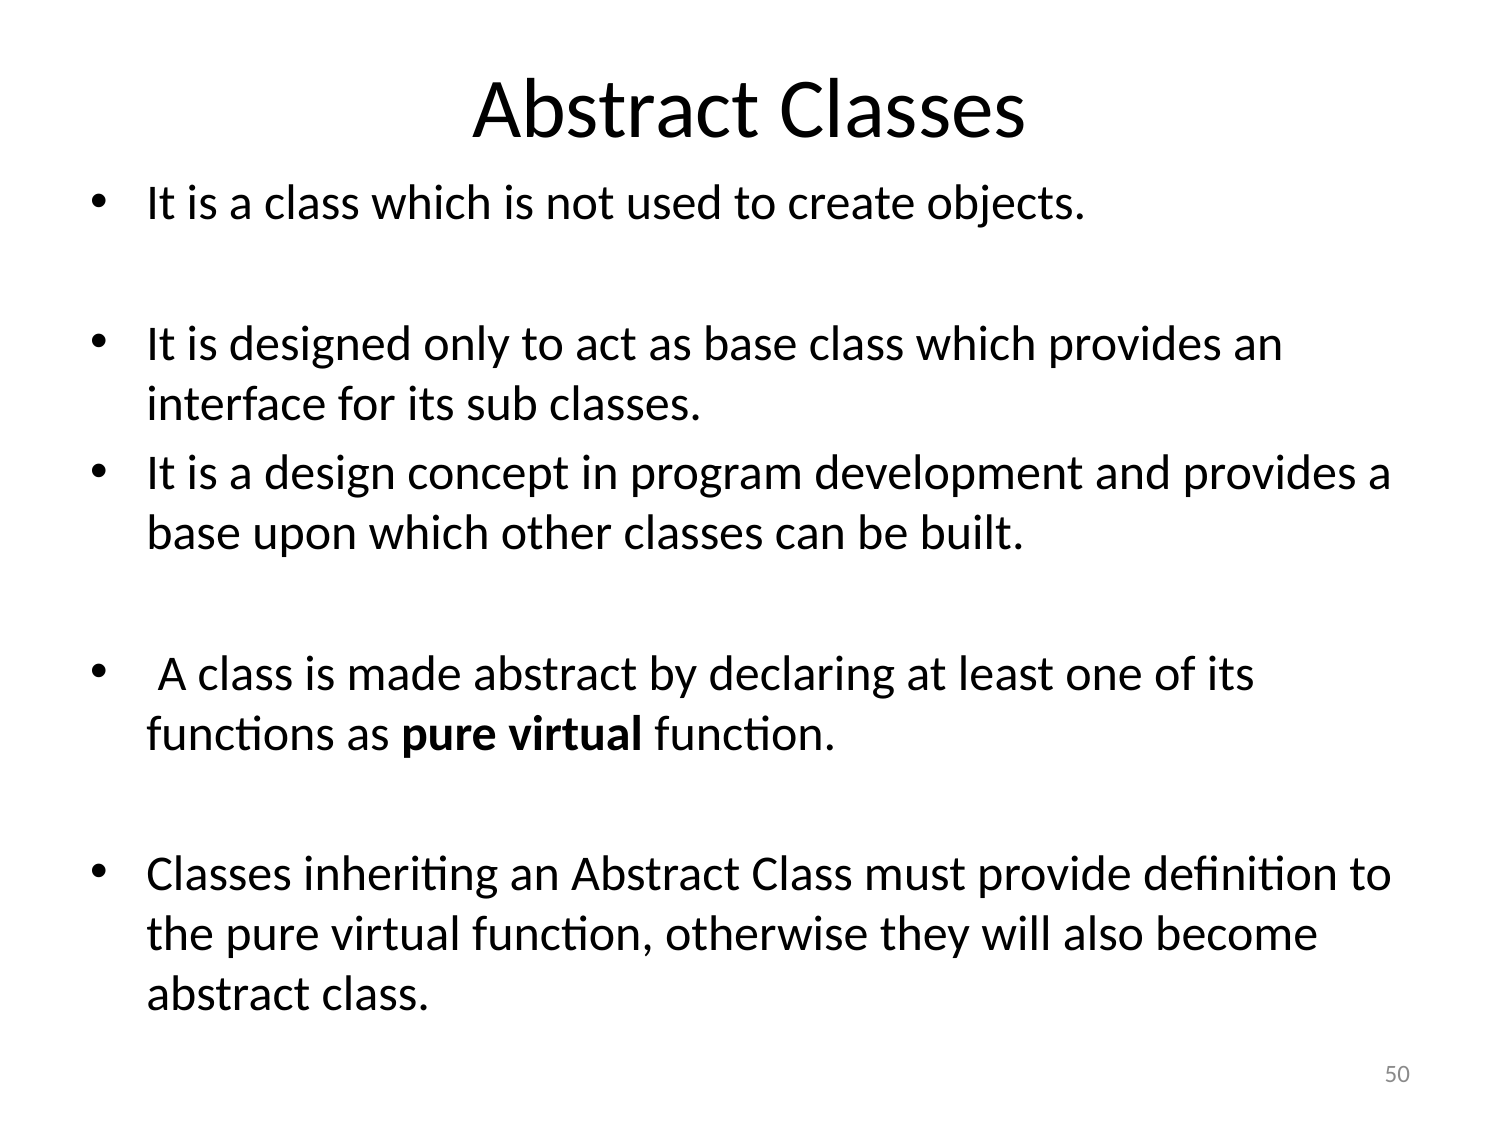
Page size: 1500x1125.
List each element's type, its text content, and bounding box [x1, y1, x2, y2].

title Abstract Classes [75, 45, 1425, 162]
list It is a class which is not used to create objects. It is designed only to act as base class which provides an interface for its sub classes. It is a design concept in program development and provides a base upon which other classes can be built. A class is made abstract by declaring at least one of its functions as pure virtual function. Classes inheriting an Abstract Class must provide definition to the pure virtual function, otherwise they will also become abstract class. [75, 162, 1425, 1063]
slide_number 50 [1074, 1042, 1425, 1103]
